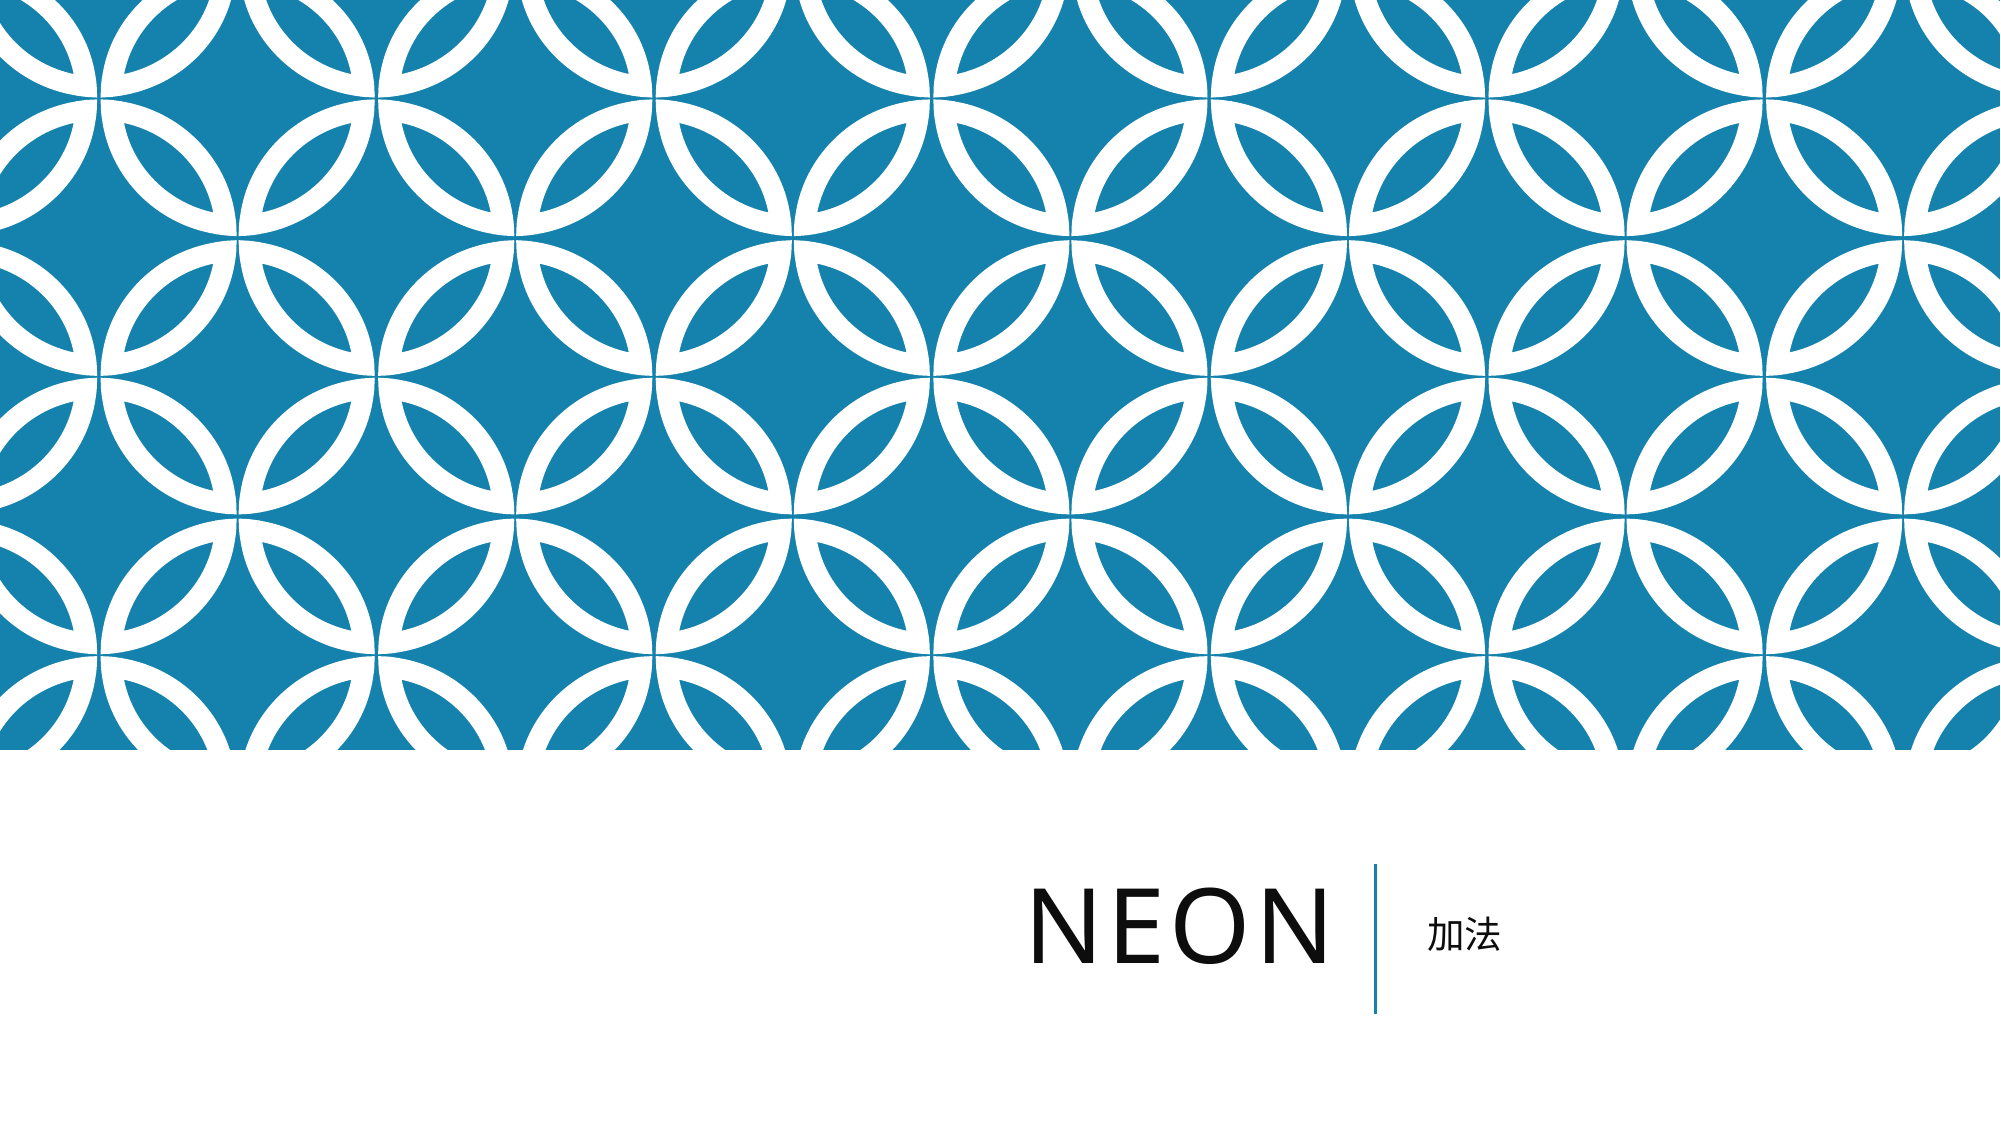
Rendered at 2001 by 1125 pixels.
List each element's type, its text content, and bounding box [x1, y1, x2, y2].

subtitle 加法 [1412, 813, 1938, 1054]
title NEON [75, 813, 1350, 1054]
